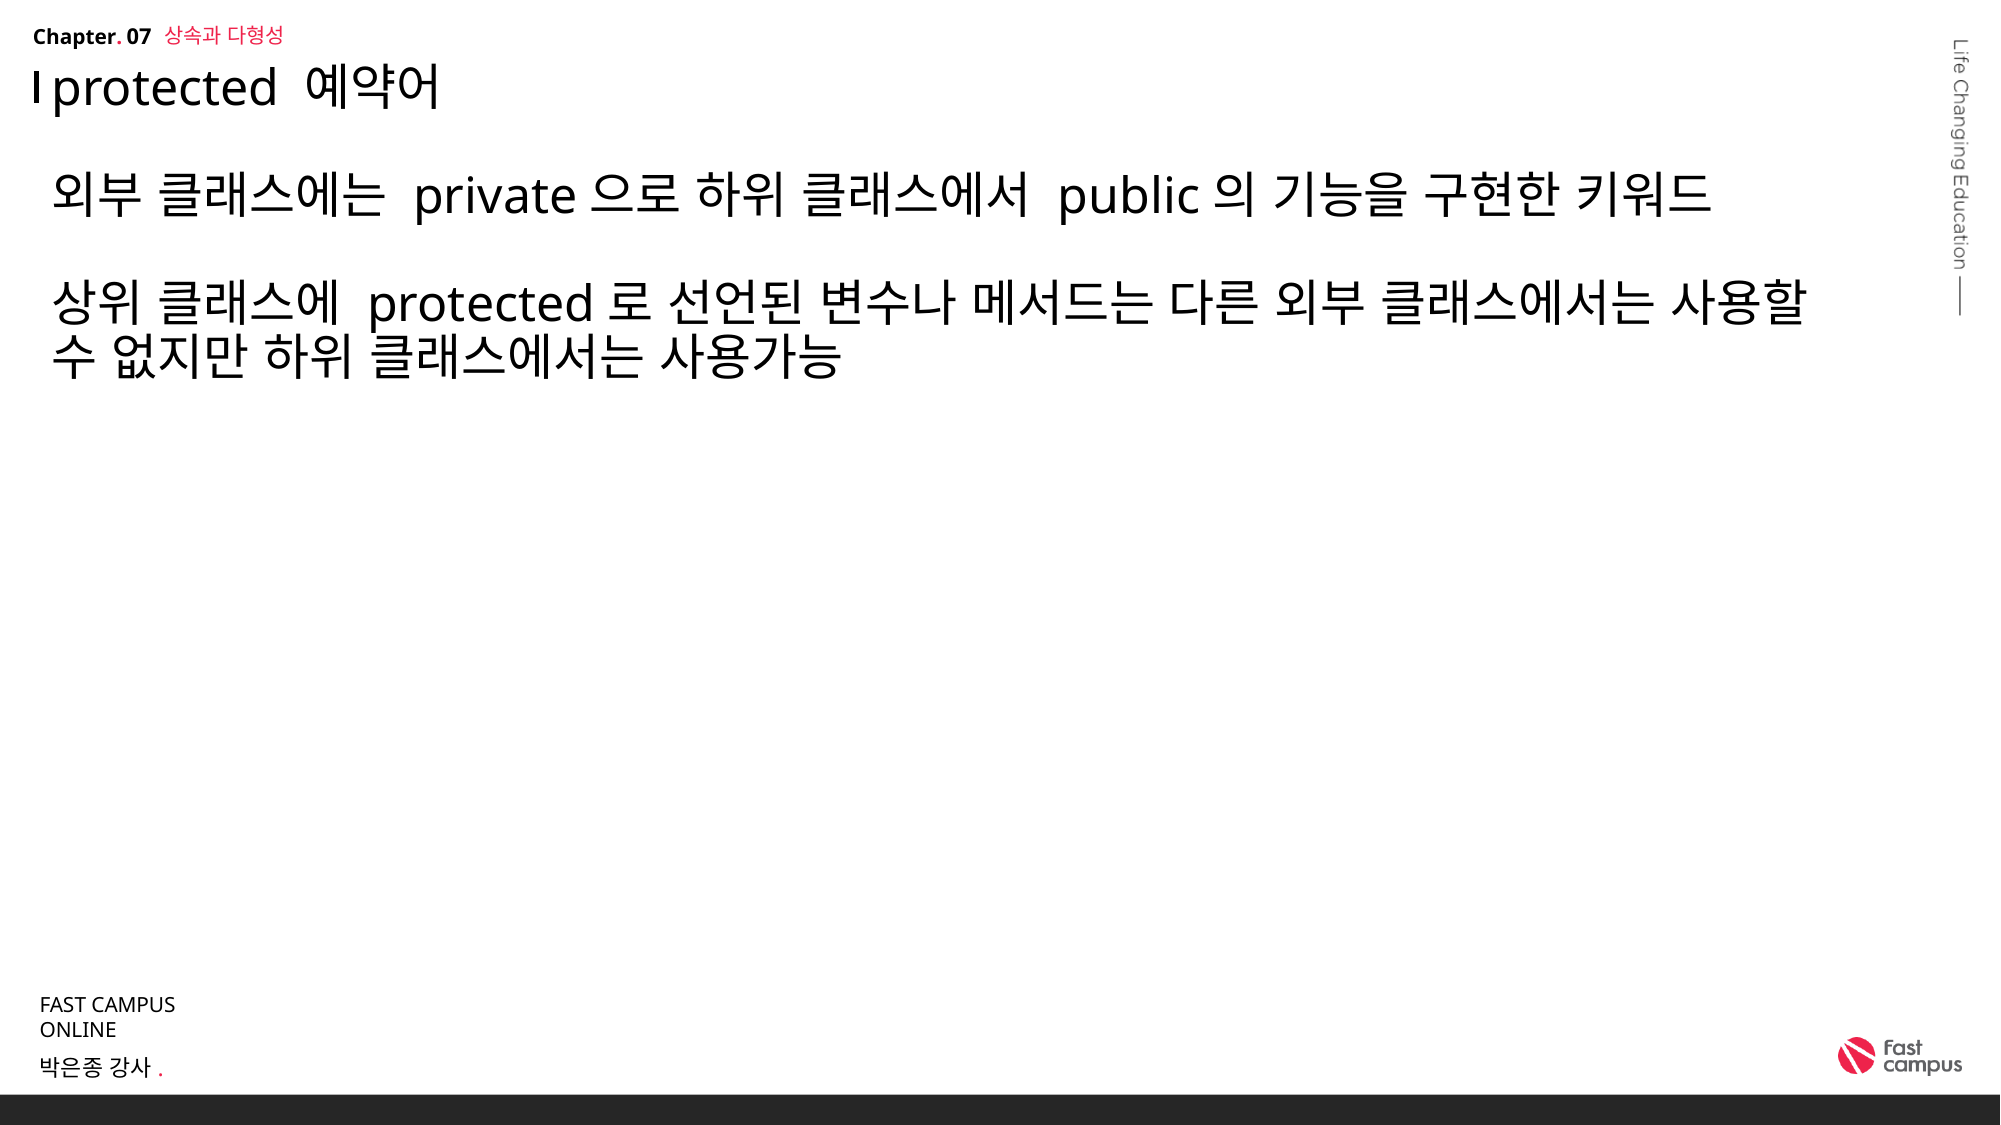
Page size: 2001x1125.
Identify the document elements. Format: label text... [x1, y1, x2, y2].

title protected 예약어 외부 클래스에는 private으로 하위 클래스에서 public의 기능을 구현한 키워드 상위 클래스에 protected로 선언된 변수나 메서드는 다른 외부 클래스에서는 사용할 수 없지만 하위 클래스에서는 사용가능 [36, 54, 1830, 111]
picture [1942, 23, 1981, 316]
list 07 [111, 18, 150, 55]
picture [1838, 1037, 1962, 1076]
list 상속과 다형성 [150, 18, 511, 55]
